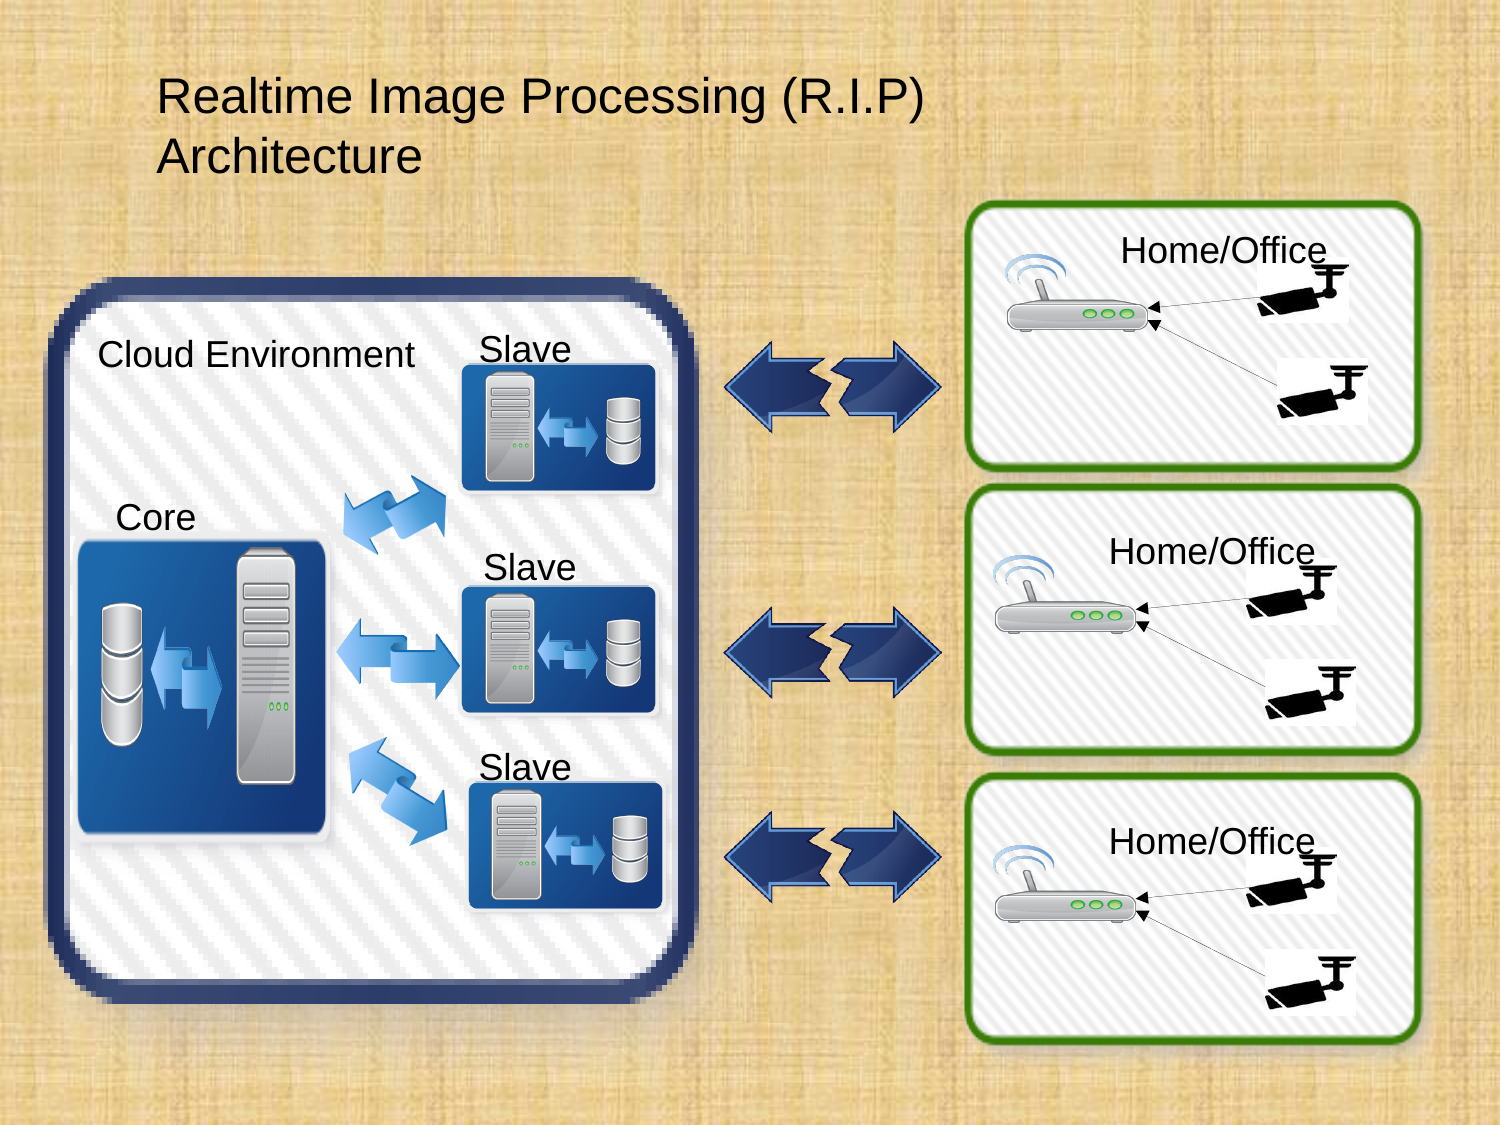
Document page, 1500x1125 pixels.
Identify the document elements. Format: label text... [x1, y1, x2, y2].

picture [0, 0, 1500, 1125]
text_box Realtime Image Processing (R.I.P) Architecture [141, 55, 1205, 183]
